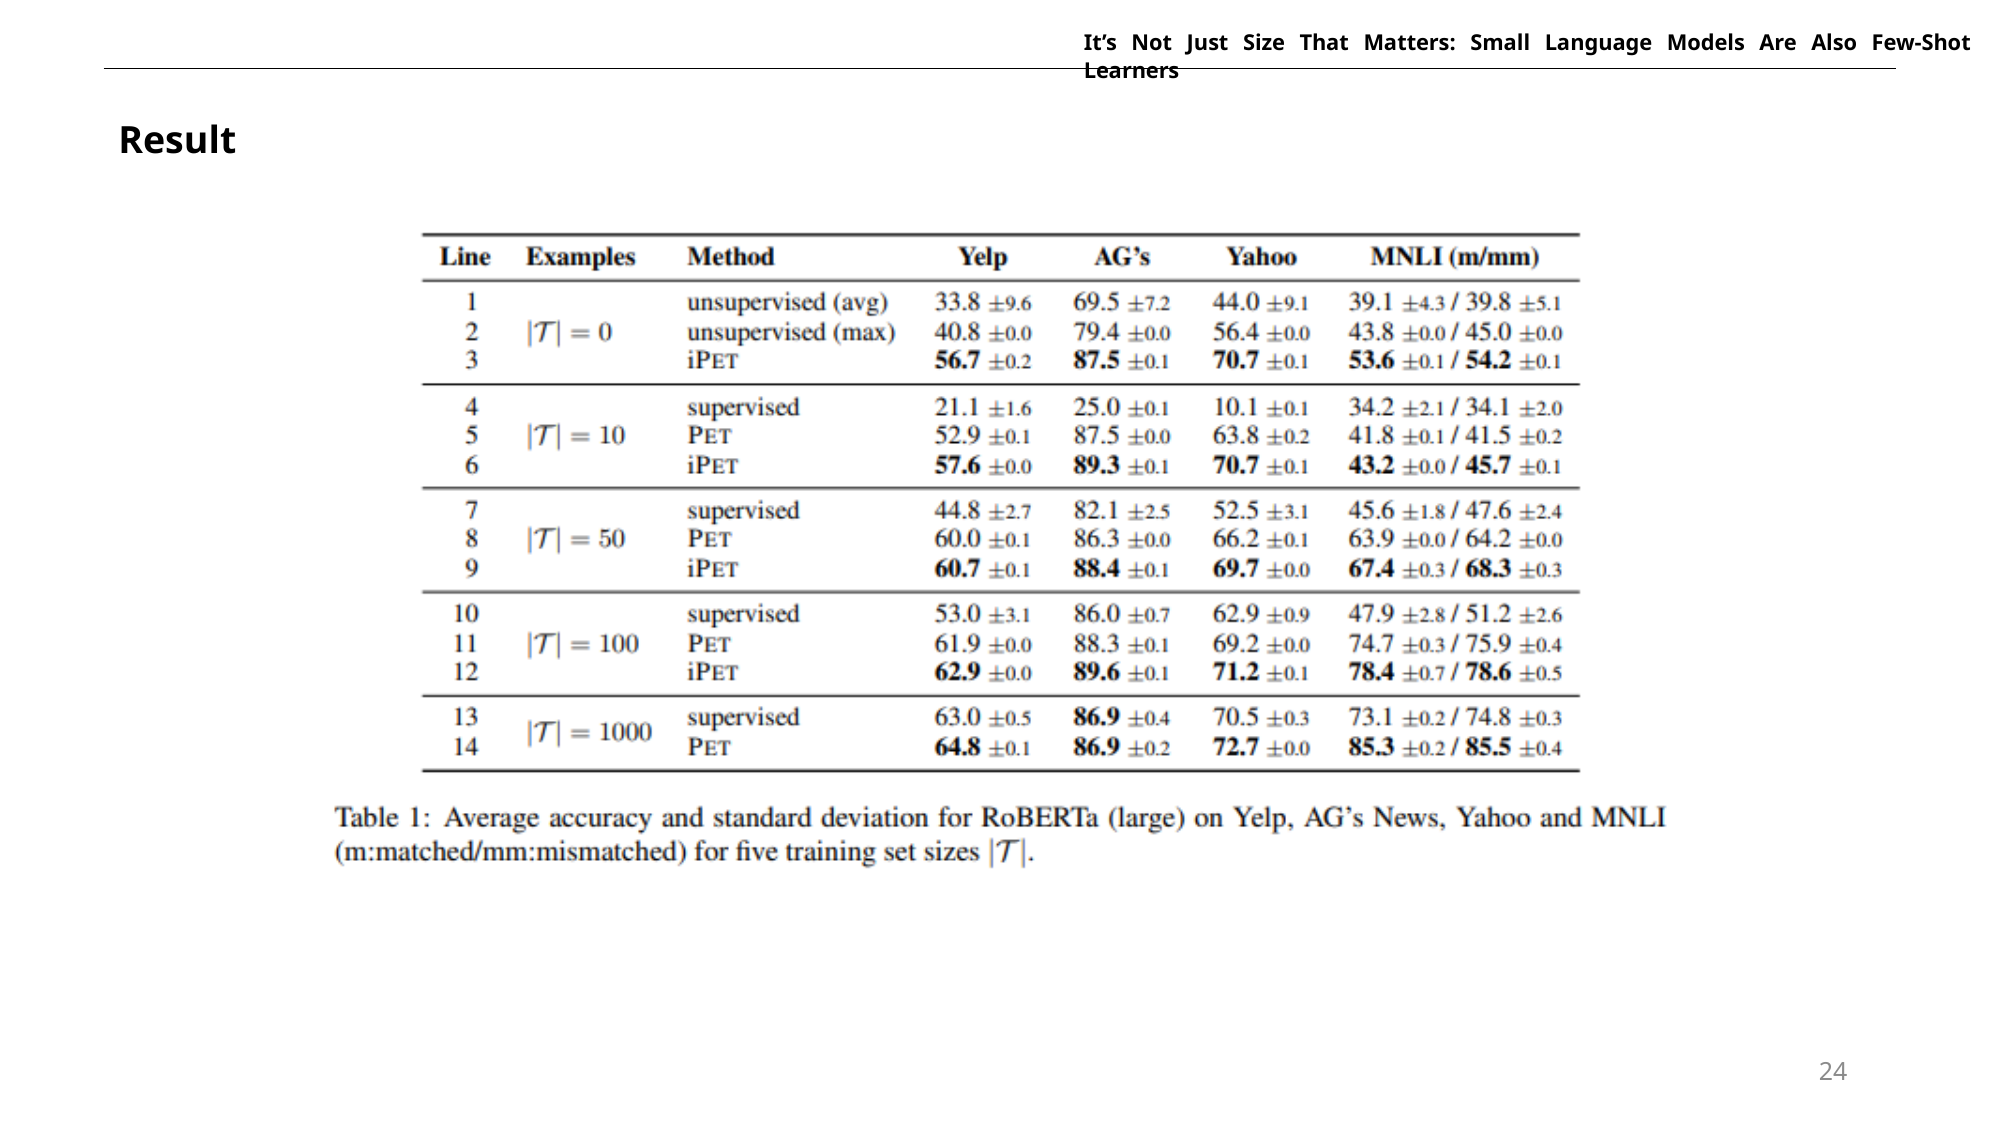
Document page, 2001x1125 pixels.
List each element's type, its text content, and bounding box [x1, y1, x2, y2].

text_box It’s Not Just Size That Matters: Small Language Models Are Also Few-Shot Learners [1069, 19, 1988, 91]
picture [306, 196, 1693, 874]
text_box Result [103, 108, 1104, 169]
slide_number 24 [1412, 1042, 1863, 1103]
